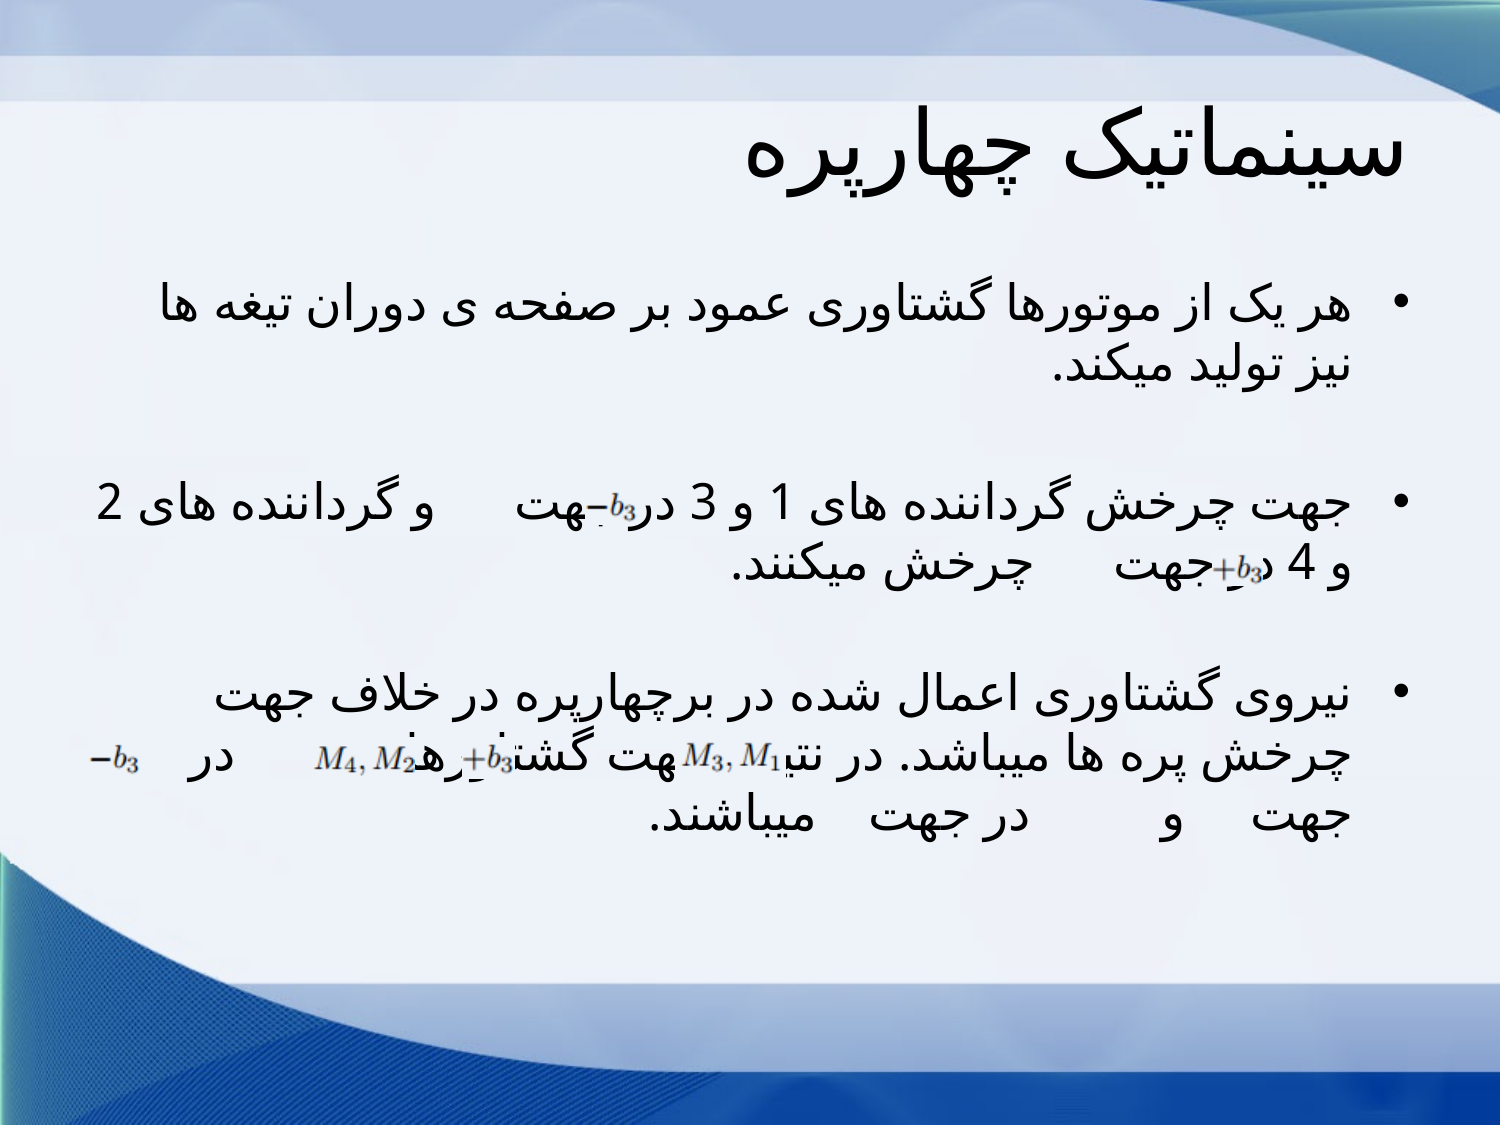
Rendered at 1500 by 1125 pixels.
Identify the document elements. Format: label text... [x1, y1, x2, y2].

title سینماتیک چهارپره [75, 45, 1425, 233]
picture [0, 0, 1500, 1125]
list هر یک از موتورها گشتاوری عمود بر صفحه ی دوران تیغه ها نیز تولید میکند. جهت چرخش گرداننده های 1 و 3 در جهت و گرداننده های 2 و 4 در جهت چرخش میکنند. نیروی گشتاوری اعمال شده در برچهارپره در خلاف جهت چرخش پره ها میباشد. در نتیجه جهت گشتاورهای در جهت و در جهت میباشند. [75, 262, 1425, 1005]
